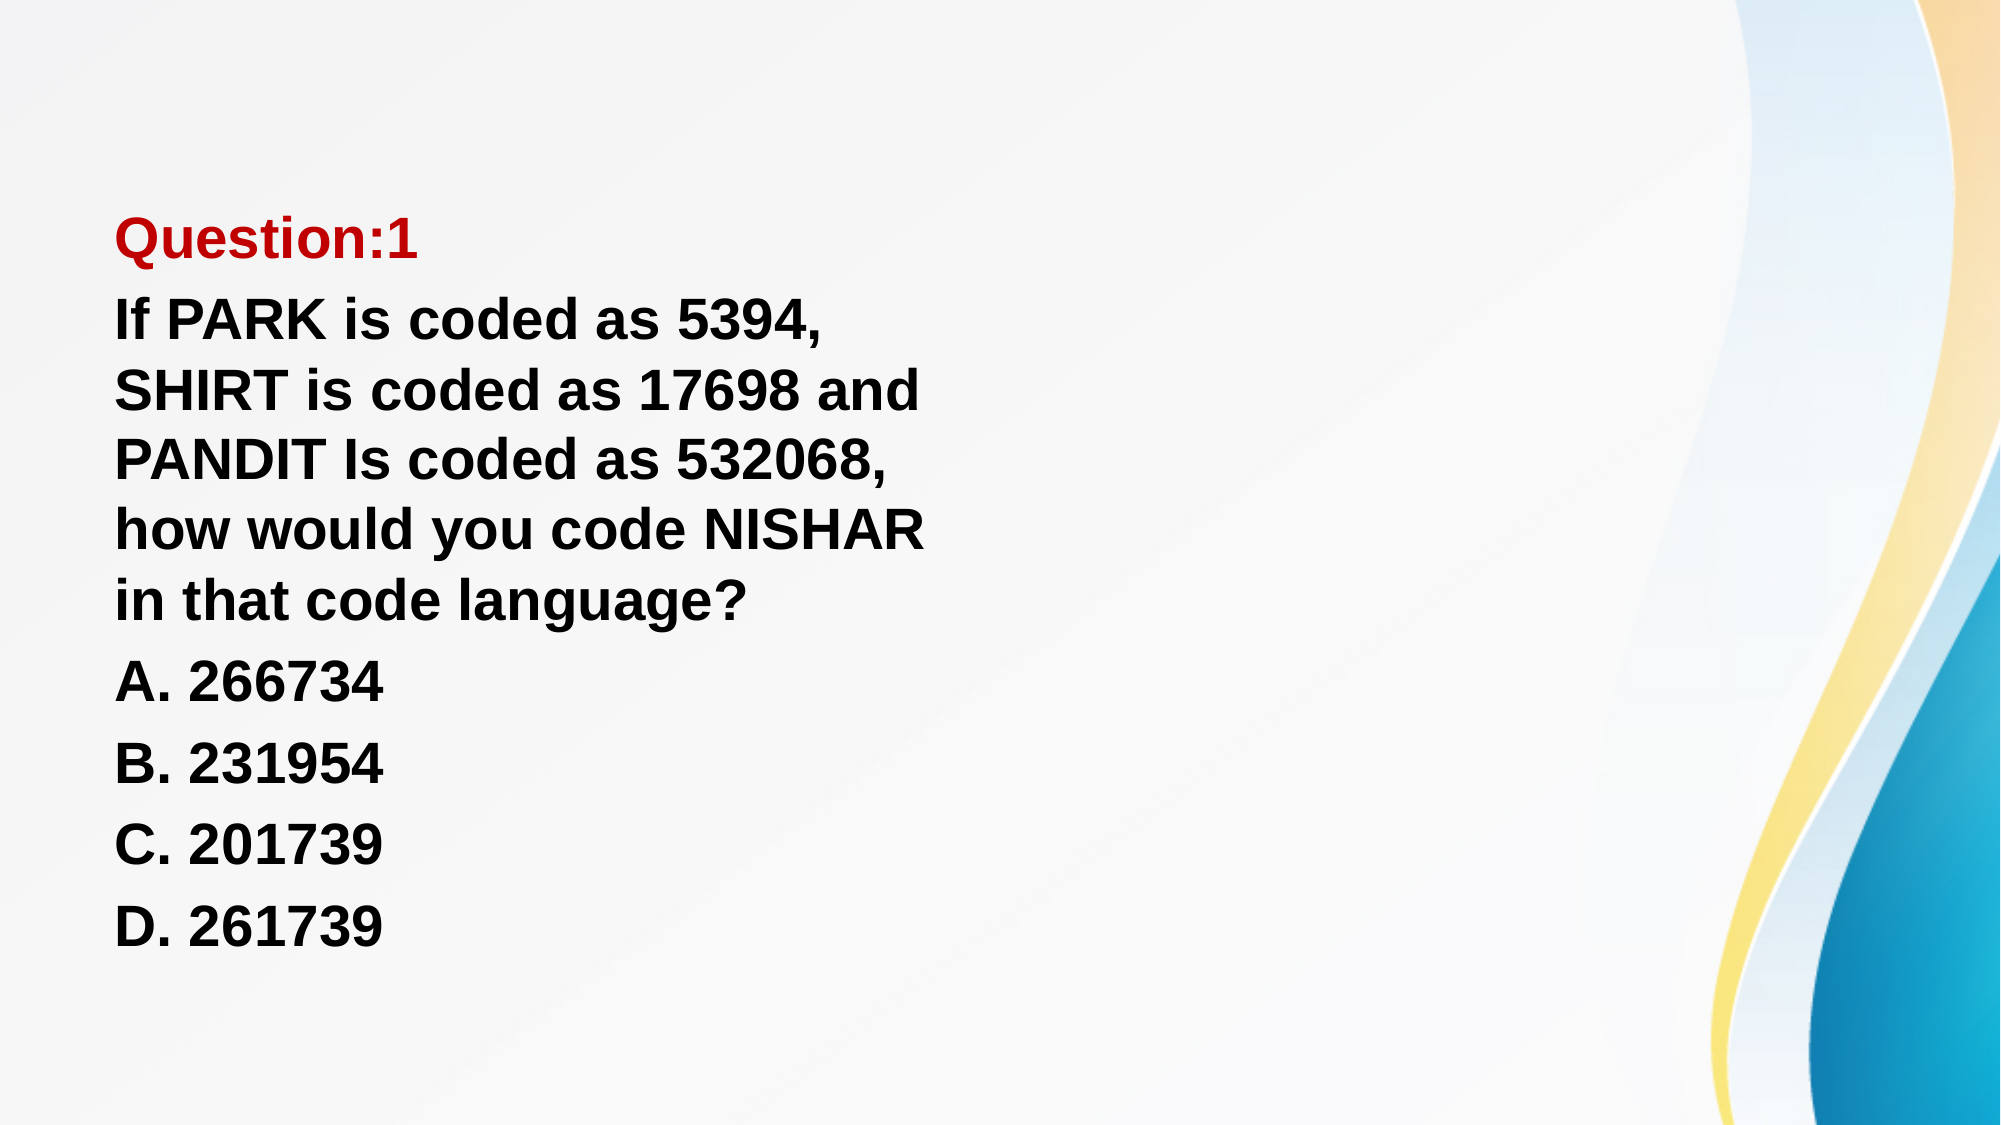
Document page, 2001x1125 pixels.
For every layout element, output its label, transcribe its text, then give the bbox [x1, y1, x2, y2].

picture [0, 0, 2001, 1125]
list Question:1 If PARK is coded as 5394, SHIRT is coded as 17698 and PANDIT Is coded as 532068, how would you code NISHAR in that code language? A. 266734 B. 231954 C. 201739 D. 261739 [99, 192, 984, 1006]
